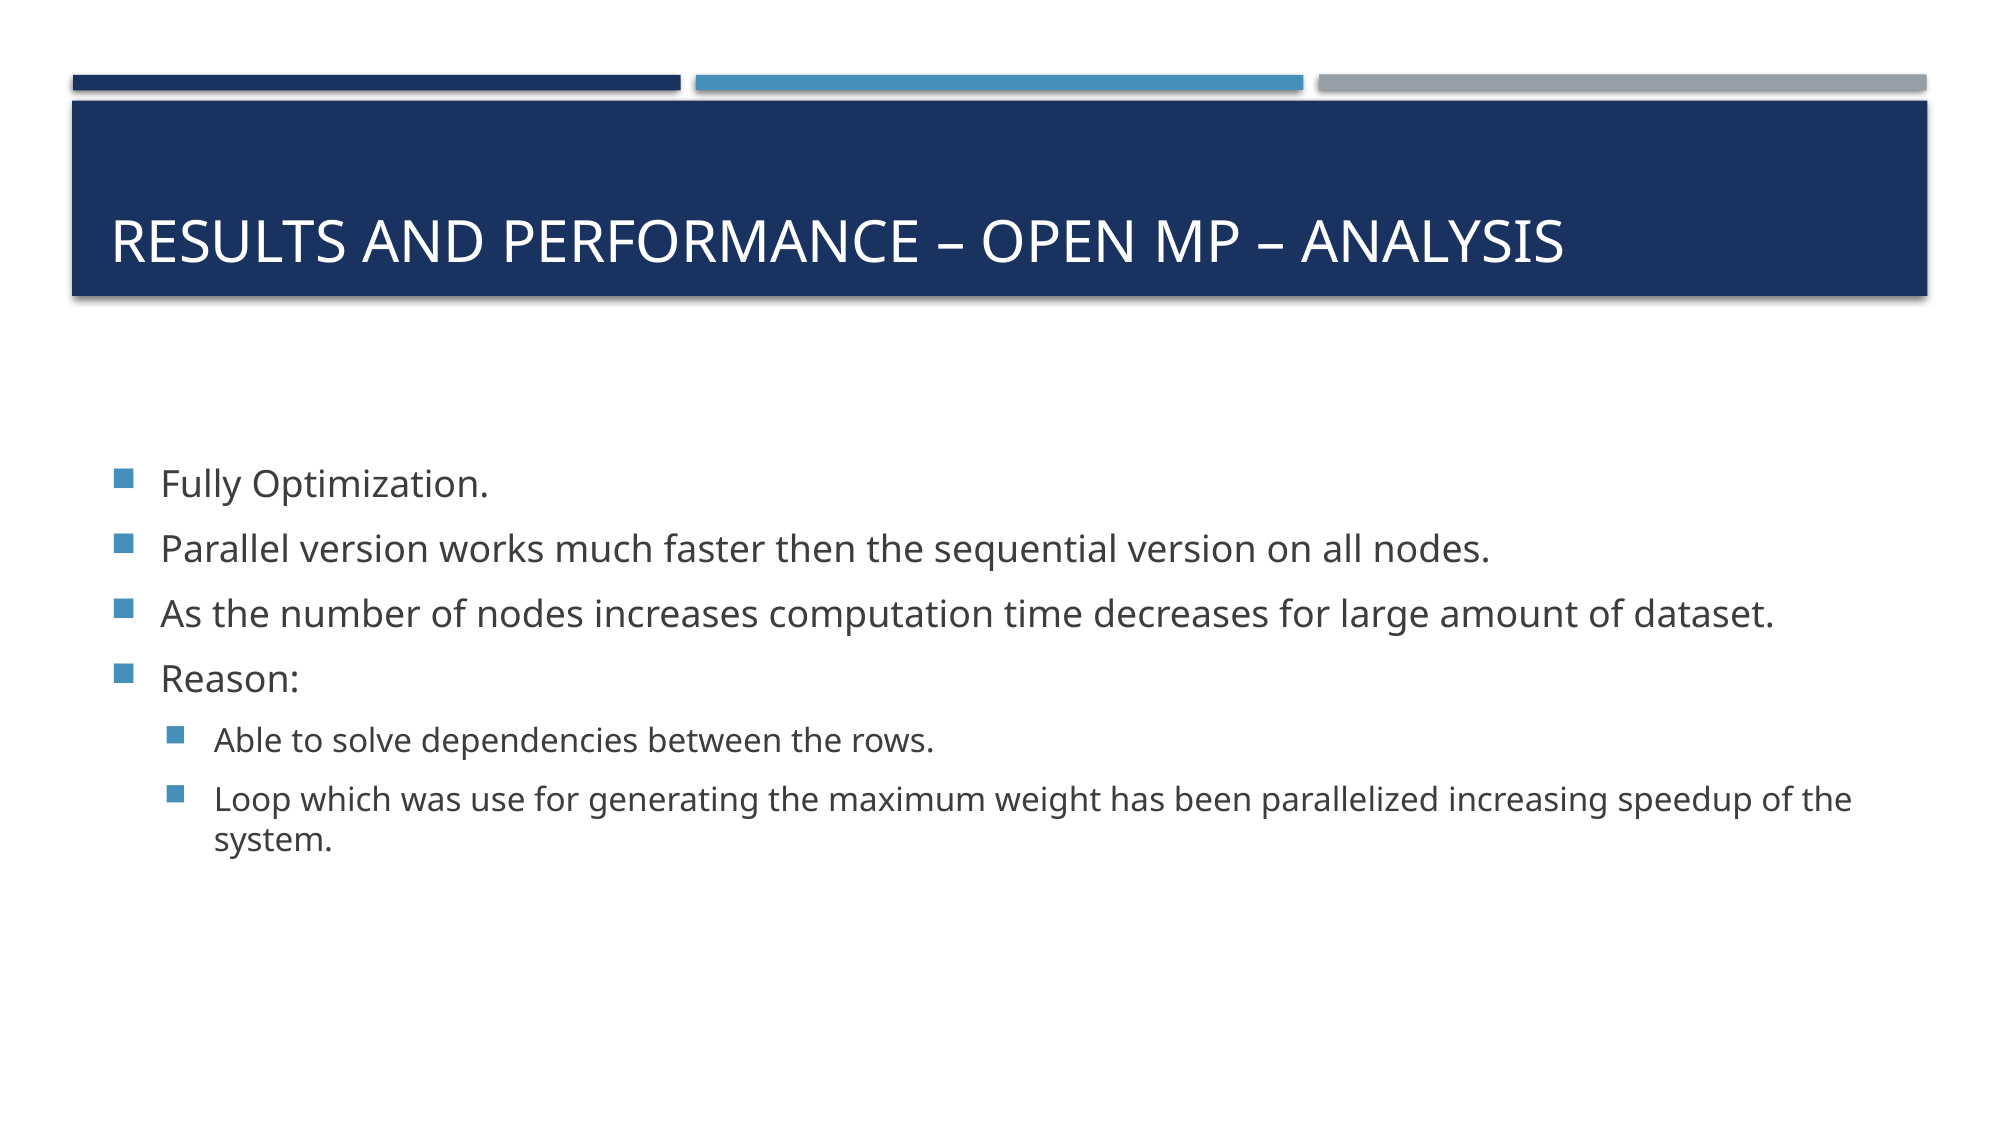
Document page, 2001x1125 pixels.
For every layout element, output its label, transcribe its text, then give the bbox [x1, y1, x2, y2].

title RESULTS AND PERFORMANCE – OPEN MP – ANALYSIS [95, 115, 1905, 282]
list Fully Optimization. Parallel version works much faster then the sequential version on all nodes. As the number of nodes increases computation time decreases for large amount of dataset. Reason: Able to solve dependencies between the rows. Loop which was use for generating the maximum weight has been parallelized increasing speedup of the system. [95, 357, 1905, 962]
